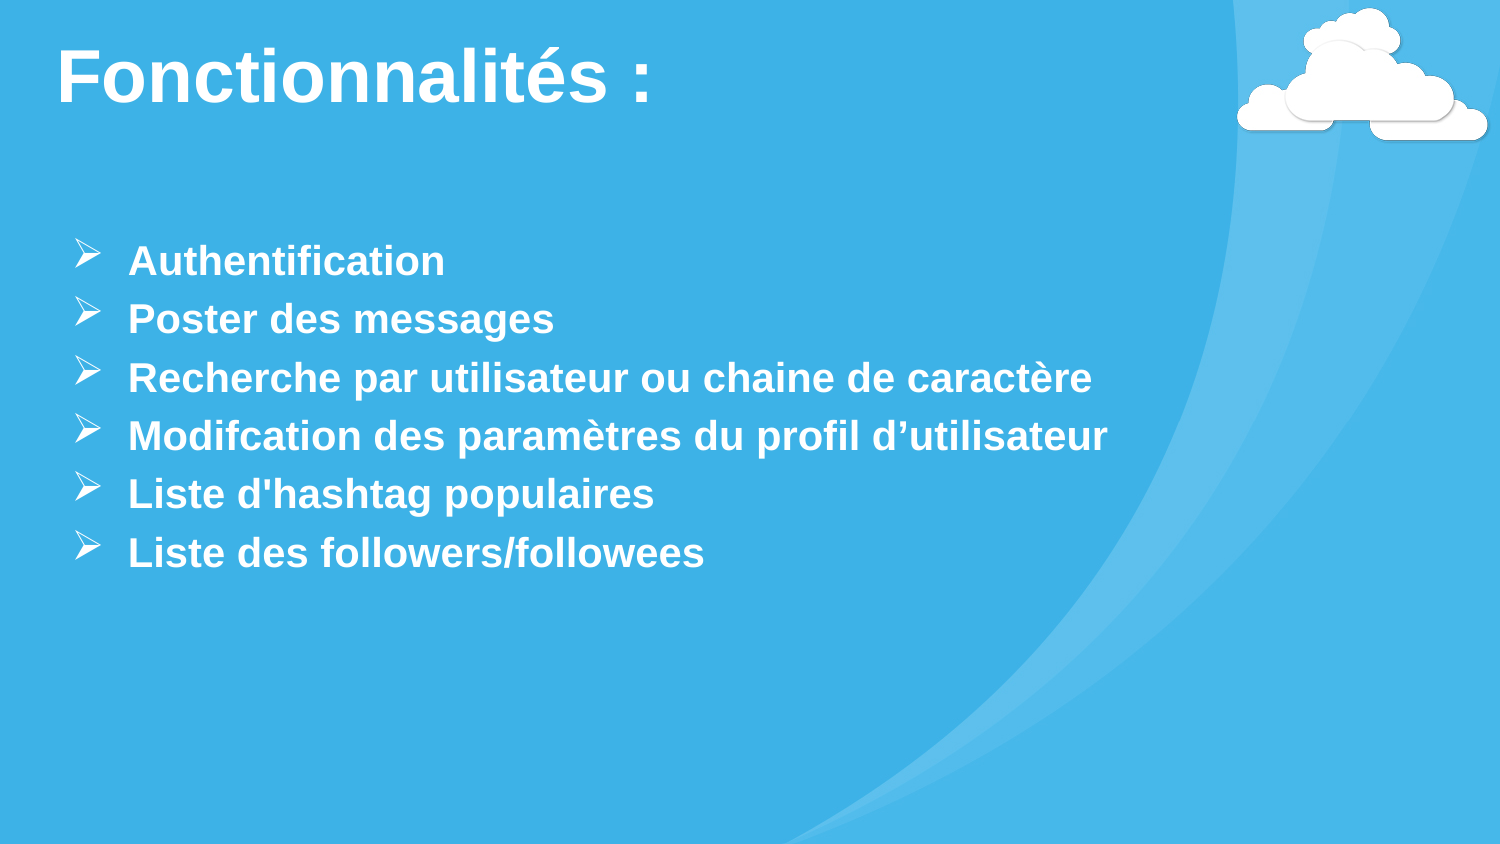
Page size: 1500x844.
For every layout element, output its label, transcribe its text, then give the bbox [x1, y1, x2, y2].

picture [0, 146, 1500, 844]
list Authentification Poster des messages Recherche par utilisateur ou chaine de caractère Modifcation des paramètres du profil d’utilisateur Liste d'hashtag populaires Liste des followers/followees [56, 315, 1498, 552]
title Fonctionnalités : [0, 0, 1500, 146]
